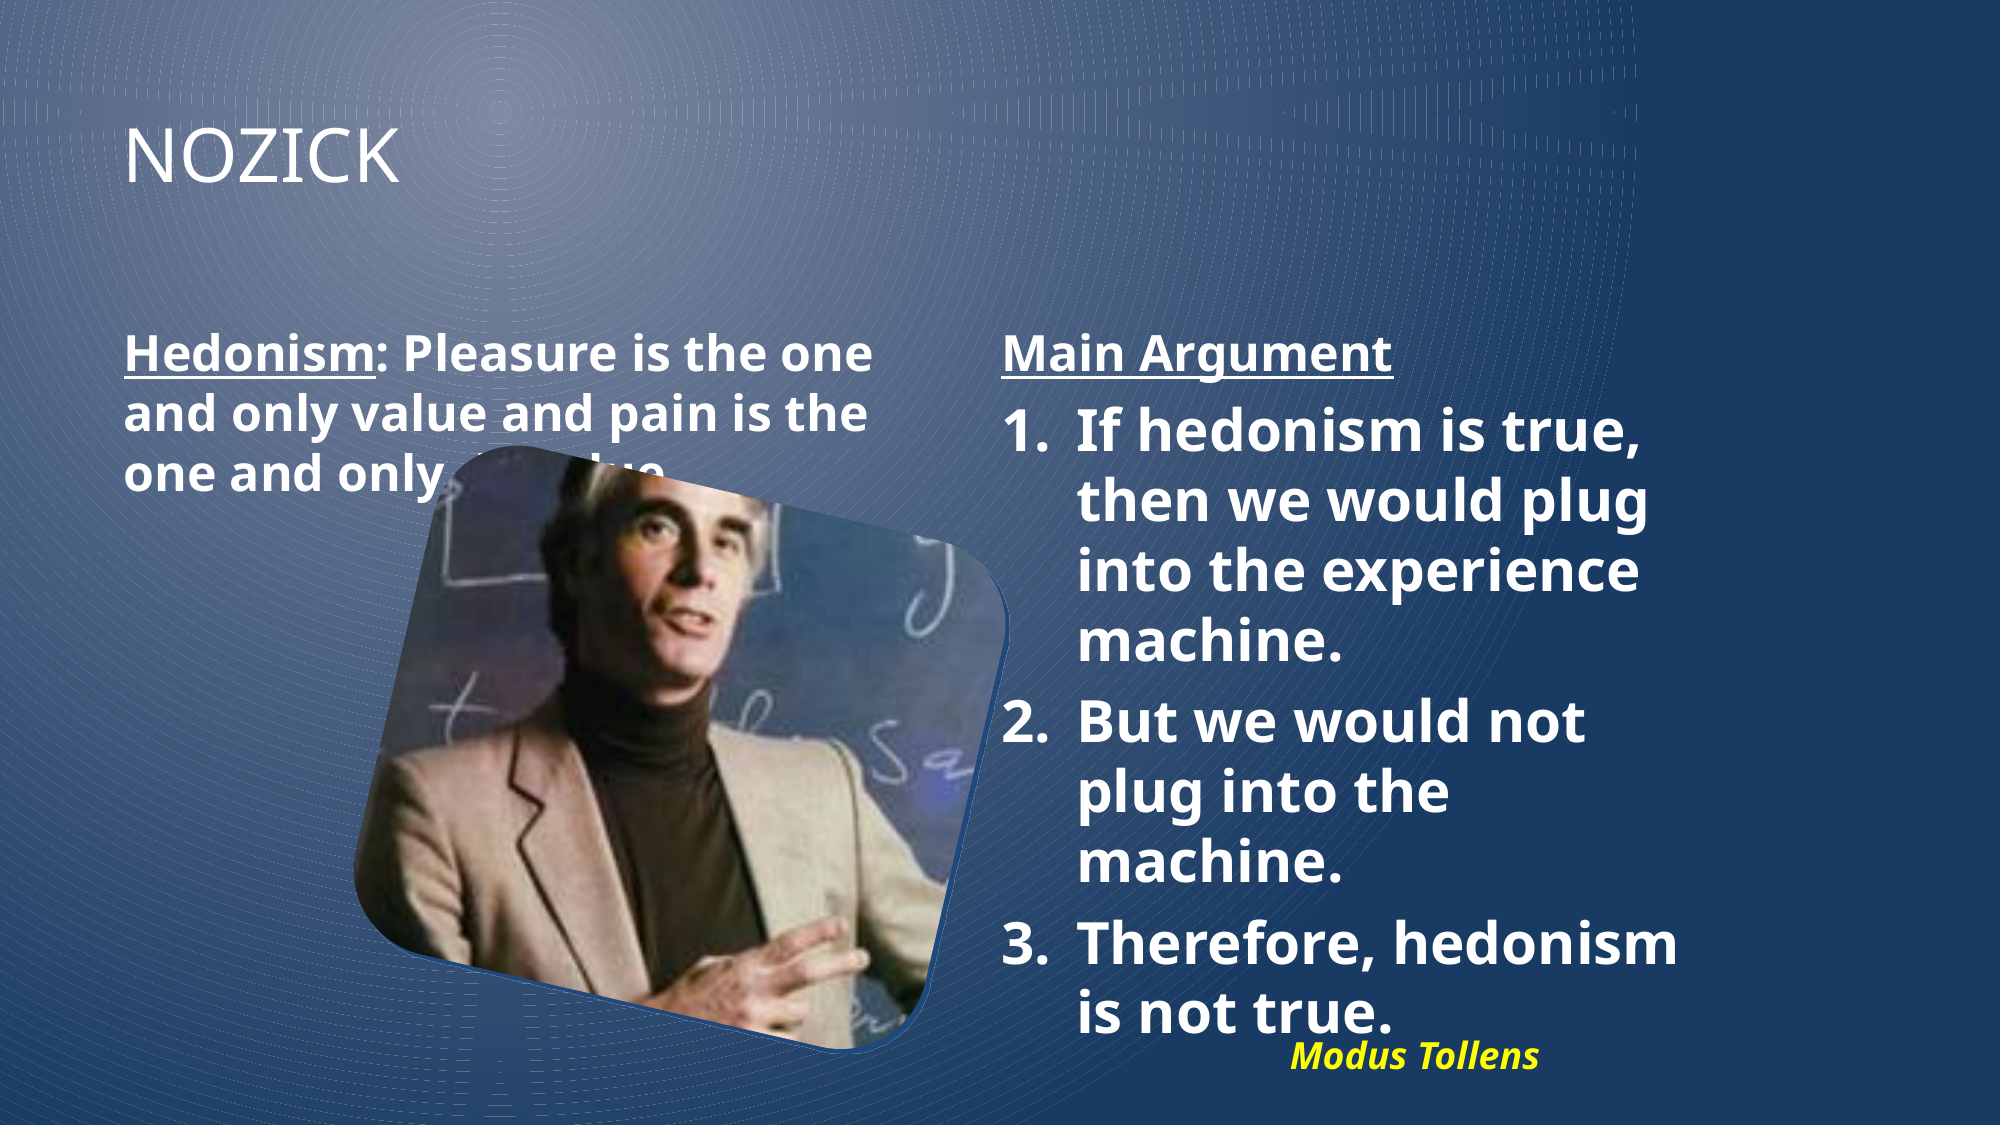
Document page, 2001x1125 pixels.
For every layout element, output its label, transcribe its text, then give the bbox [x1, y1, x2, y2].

list Main Argument If hedonism is true, then we would plug into the experience machine. But we would not plug into the machine. Therefore, hedonism is not true. [986, 314, 1725, 1075]
text_box Modus Tollens [1274, 1024, 1713, 1125]
title Nozick [108, 99, 899, 275]
list Hedonism: Pleasure is the one and only value and pain is the one and only disvalue. [108, 314, 905, 787]
picture [353, 445, 1006, 1050]
